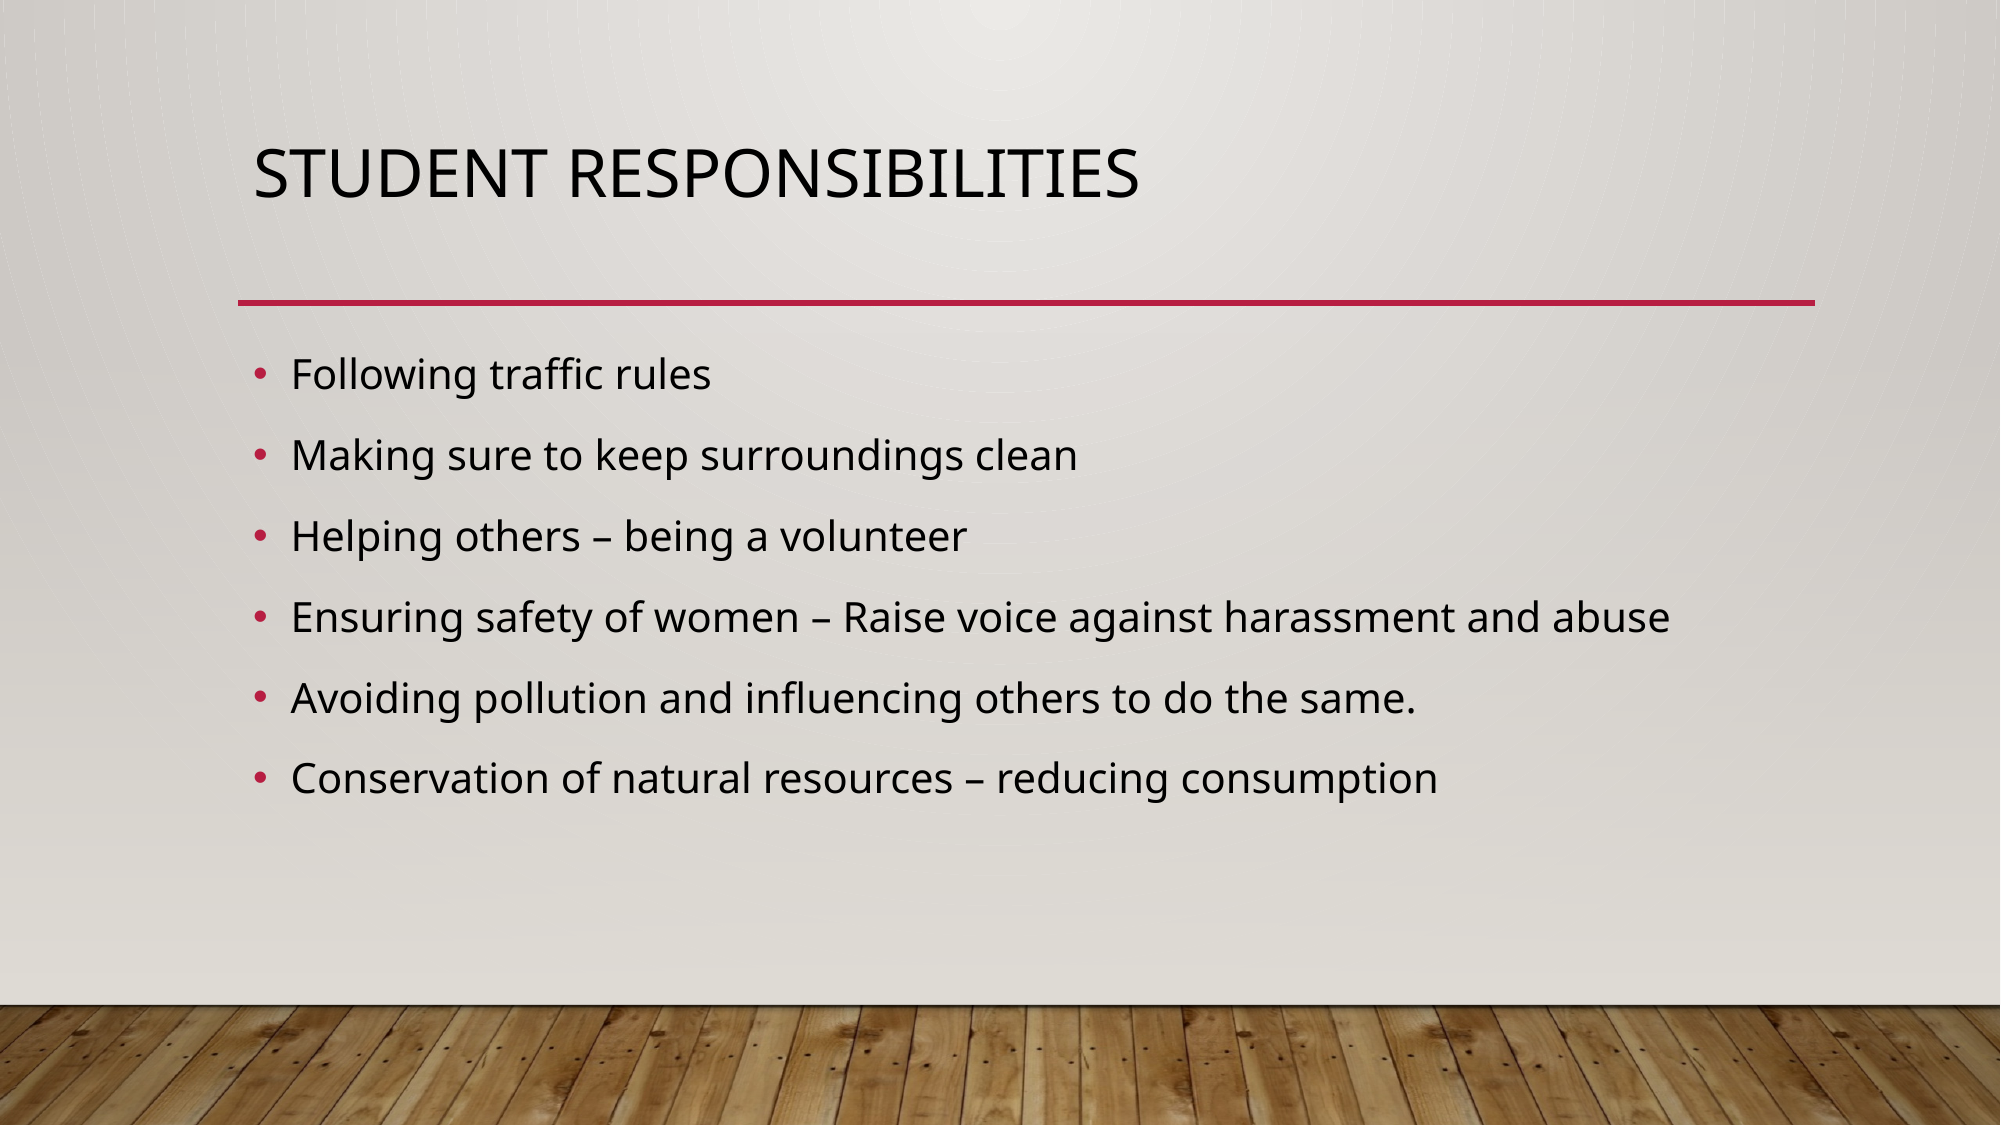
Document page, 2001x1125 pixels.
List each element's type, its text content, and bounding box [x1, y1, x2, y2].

title STUDENT RESPONSIBILITIES [238, 131, 1814, 305]
list Following traffic rules Making sure to keep surroundings clean Helping others – being a volunteer Ensuring safety of women – Raise voice against harassment and abuse Avoiding pollution and influencing others to do the same. Conservation of natural resources – reducing consumption [238, 330, 1814, 897]
picture [0, 1005, 2000, 1125]
